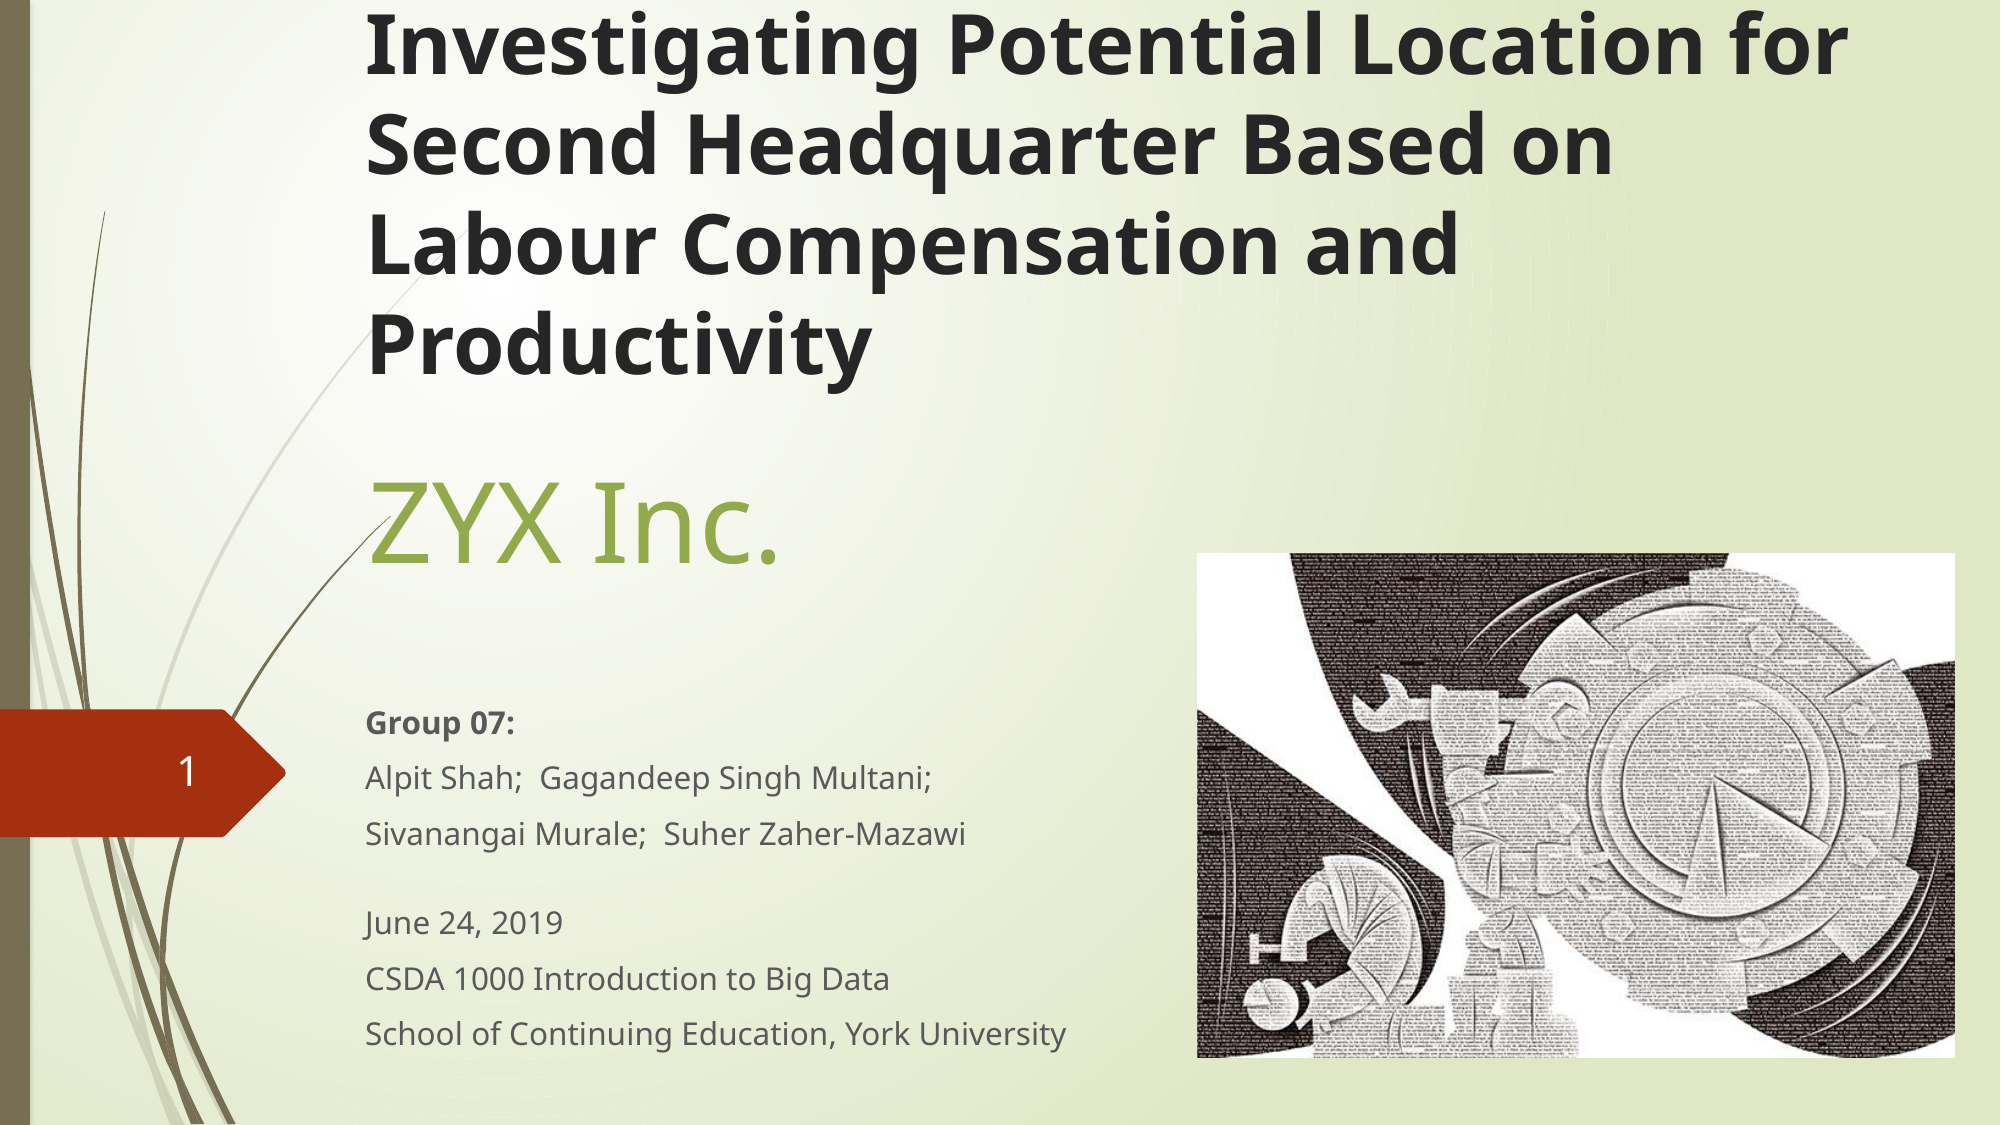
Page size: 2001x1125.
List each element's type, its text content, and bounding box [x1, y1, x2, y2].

subtitle Group 07: Alpit Shah; Gagandeep Singh Multani; Sivanangai Murale; Suher Zaher-Mazawi June 24, 2019 CSDA 1000 Introduction to Big Data School of Continuing Education, York University [350, 640, 1194, 1063]
slide_number 1 [87, 743, 216, 803]
text_box ZYX Inc. [353, 443, 799, 594]
picture [1197, 552, 1955, 1059]
title Investigating Potential Location for Second Headquarter Based on Labour Compensation and Productivity [350, 62, 1936, 399]
